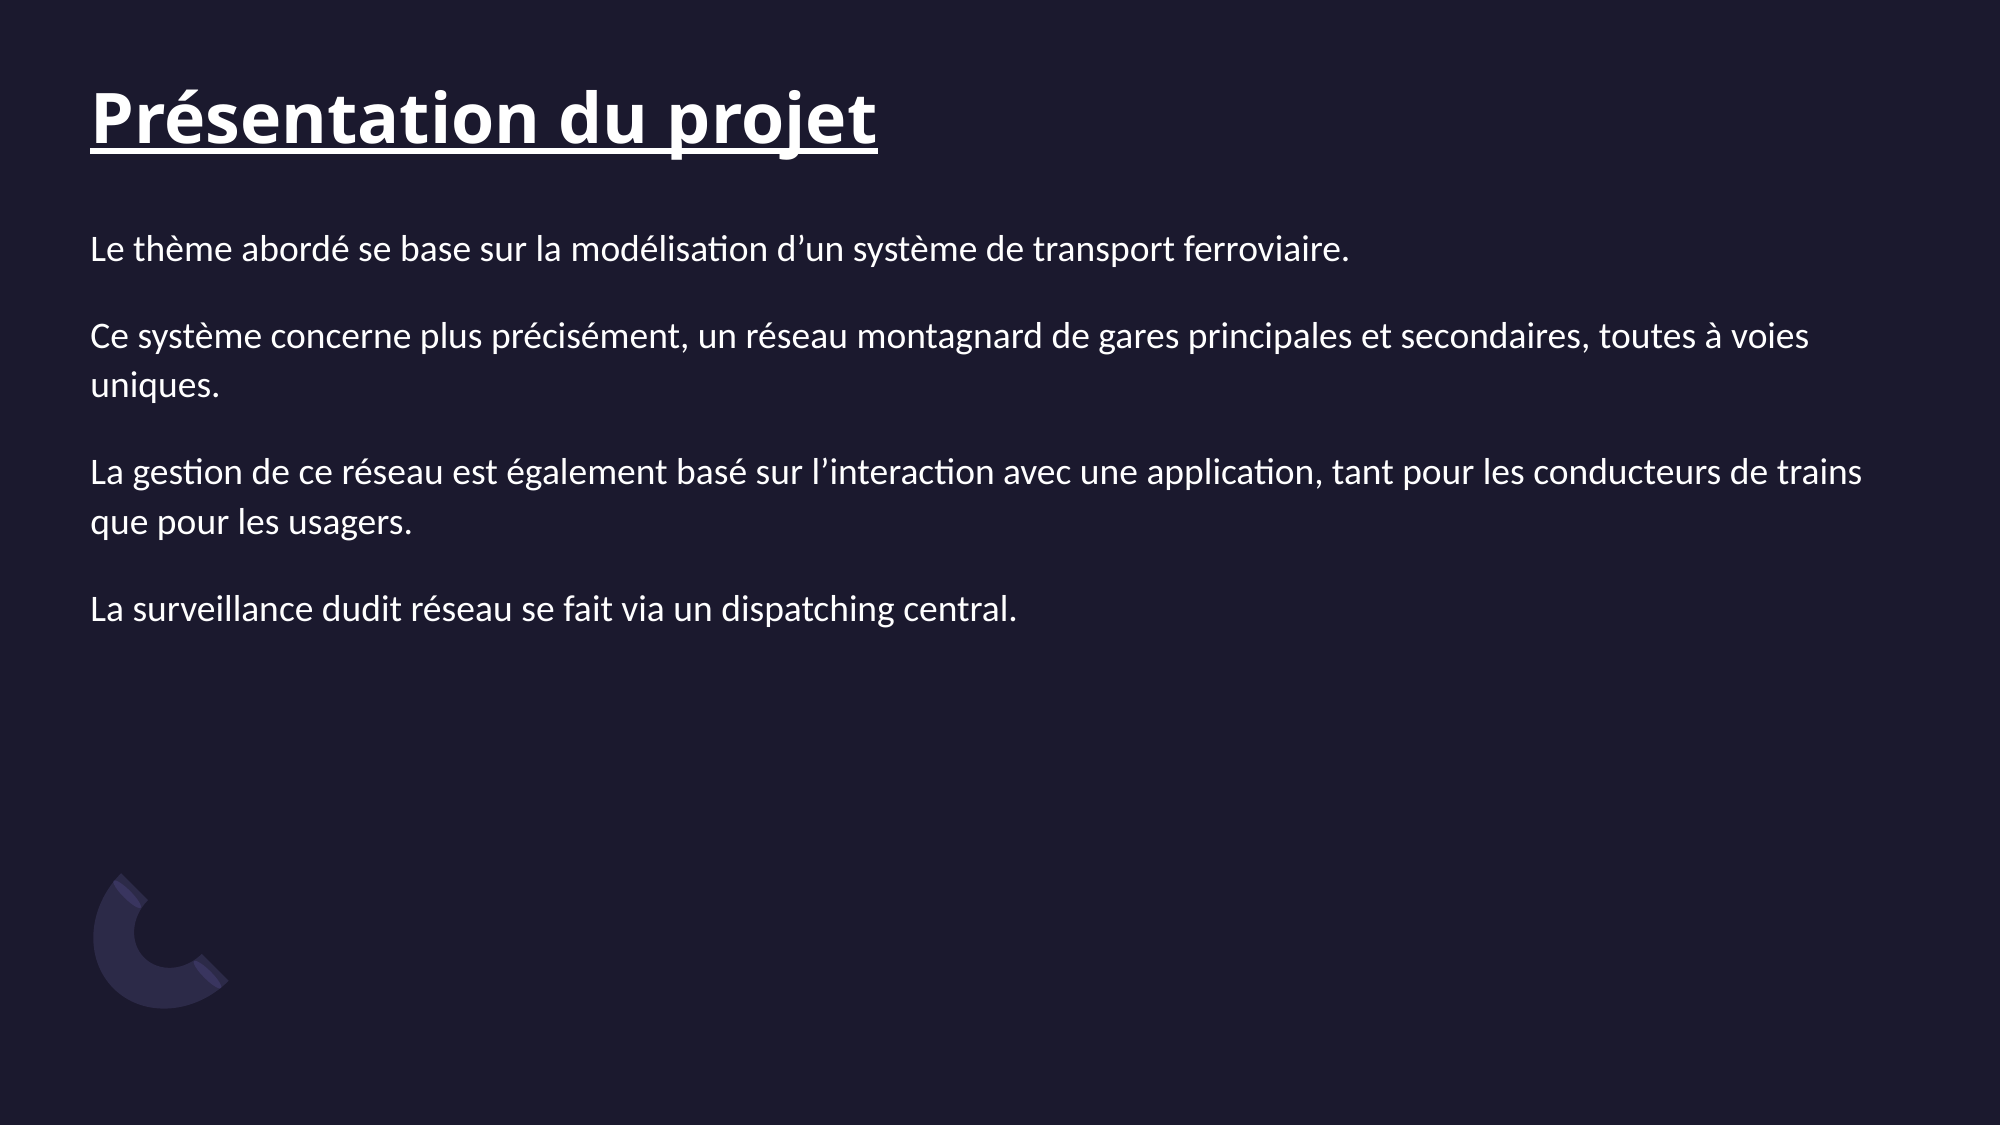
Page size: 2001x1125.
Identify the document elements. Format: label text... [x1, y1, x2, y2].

list Le thème abordé se base sur la modélisation d’un système de transport ferroviaire. Ce système concerne plus précisément, un réseau montagnard de gares principales et secondaires, toutes à voies uniques. La gestion de ce réseau est également basé sur l’interaction avec une application, tant pour les conducteurs de trains que pour les usagers. La surveillance dudit réseau se fait via un dispatching central. [90, 219, 1910, 873]
title Présentation du projet [90, 73, 934, 178]
